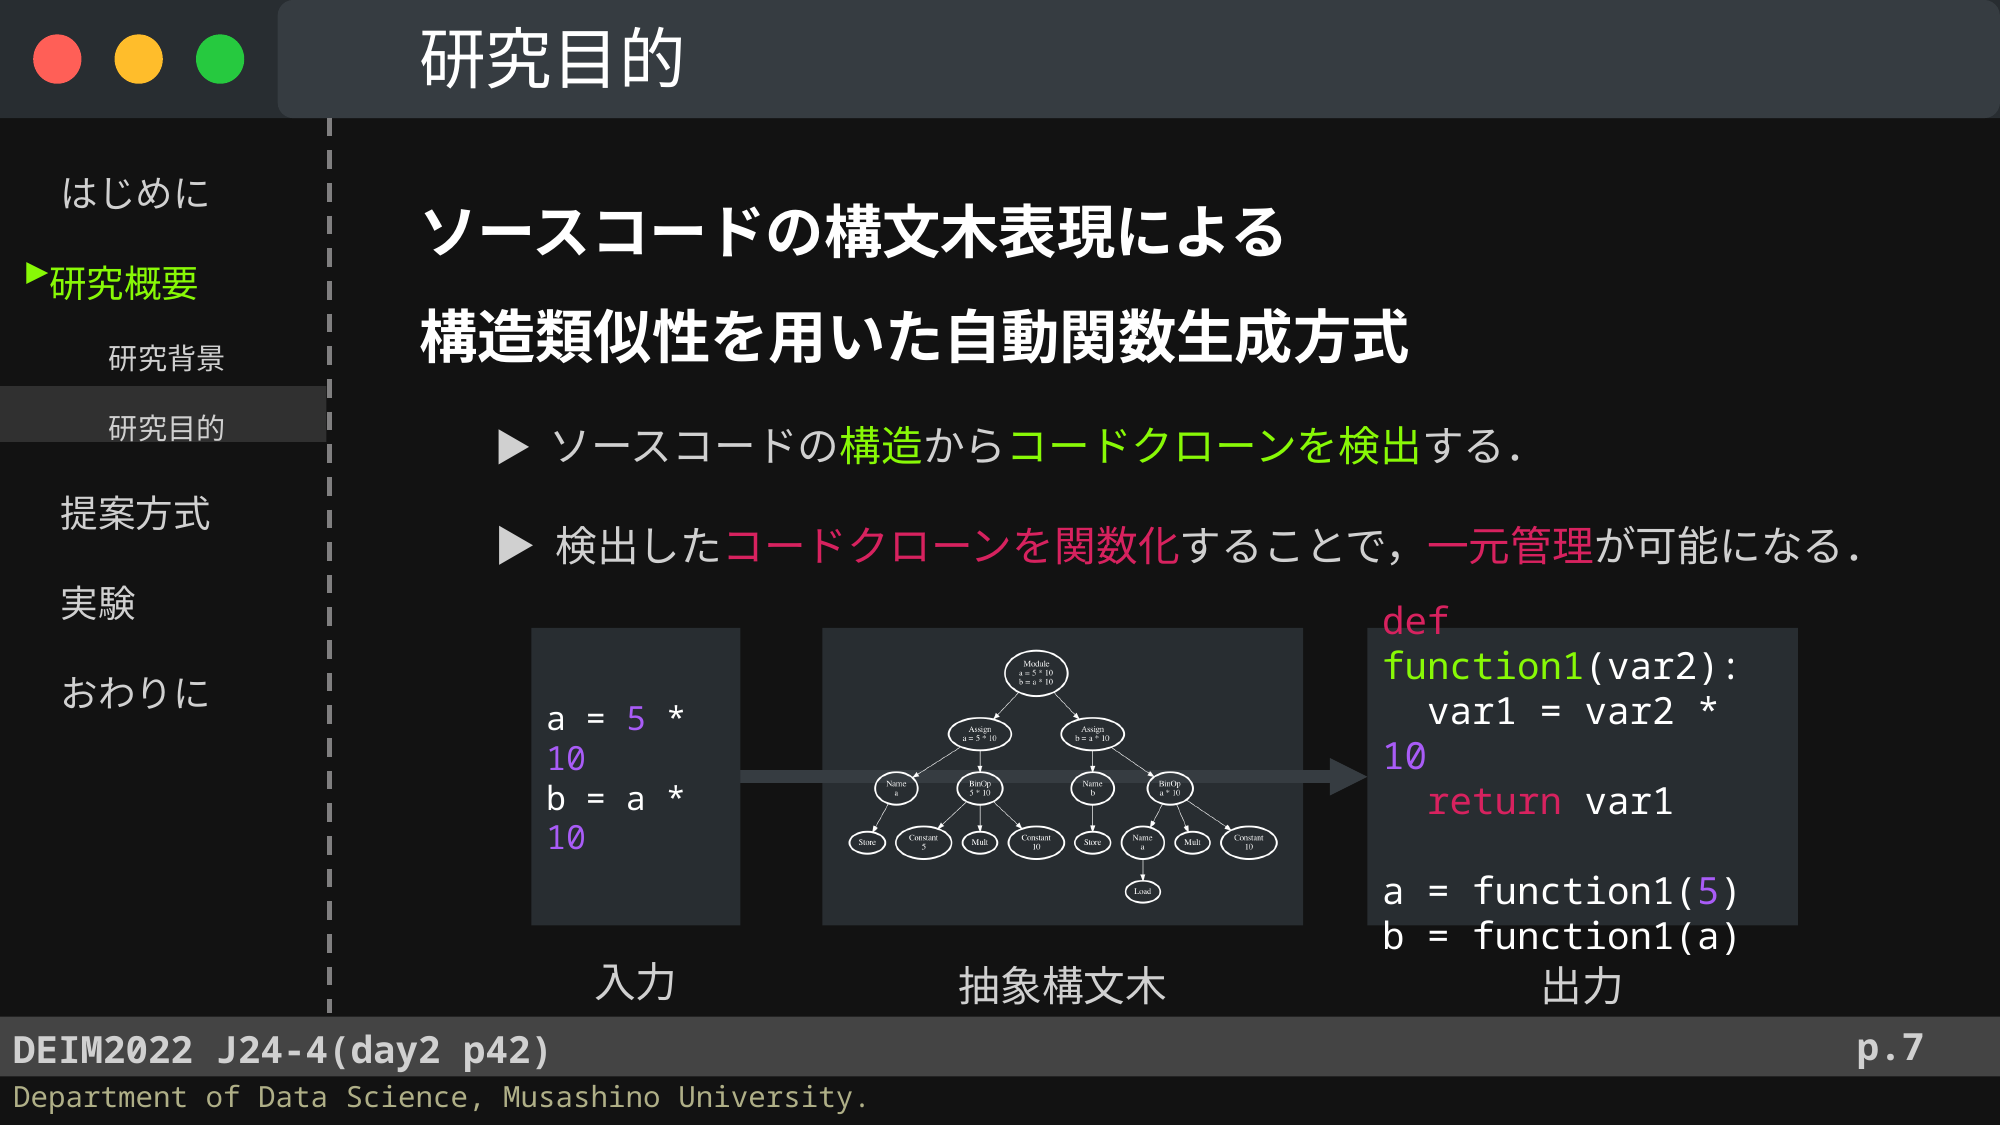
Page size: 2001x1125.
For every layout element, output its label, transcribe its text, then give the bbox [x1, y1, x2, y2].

text_box 入力 [531, 926, 741, 1008]
text_box ▶︎ [0, 239, 69, 345]
text_box ソースコードの構文木表現による 構造類似性を用いた自動関数生成方式 ▶︎ ソースコードの構造からコードクローンを検出する． ▶︎ 検出したコードクローンを関数化することで，一元管理が可能になる． [326, 142, 1998, 497]
text_box [328, 117, 2000, 1020]
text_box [531, 627, 1799, 926]
slide_number p.7 [1781, 1018, 2000, 1079]
text_box 出力 [1342, 929, 1823, 1012]
text_box 抽象構文木 [822, 930, 1304, 1012]
text_box 研究目的 [329, 8, 2000, 104]
text_box はじめに 研究概要 研究背景 研究目的 提案方式 実験 おわりに [0, 117, 330, 1013]
